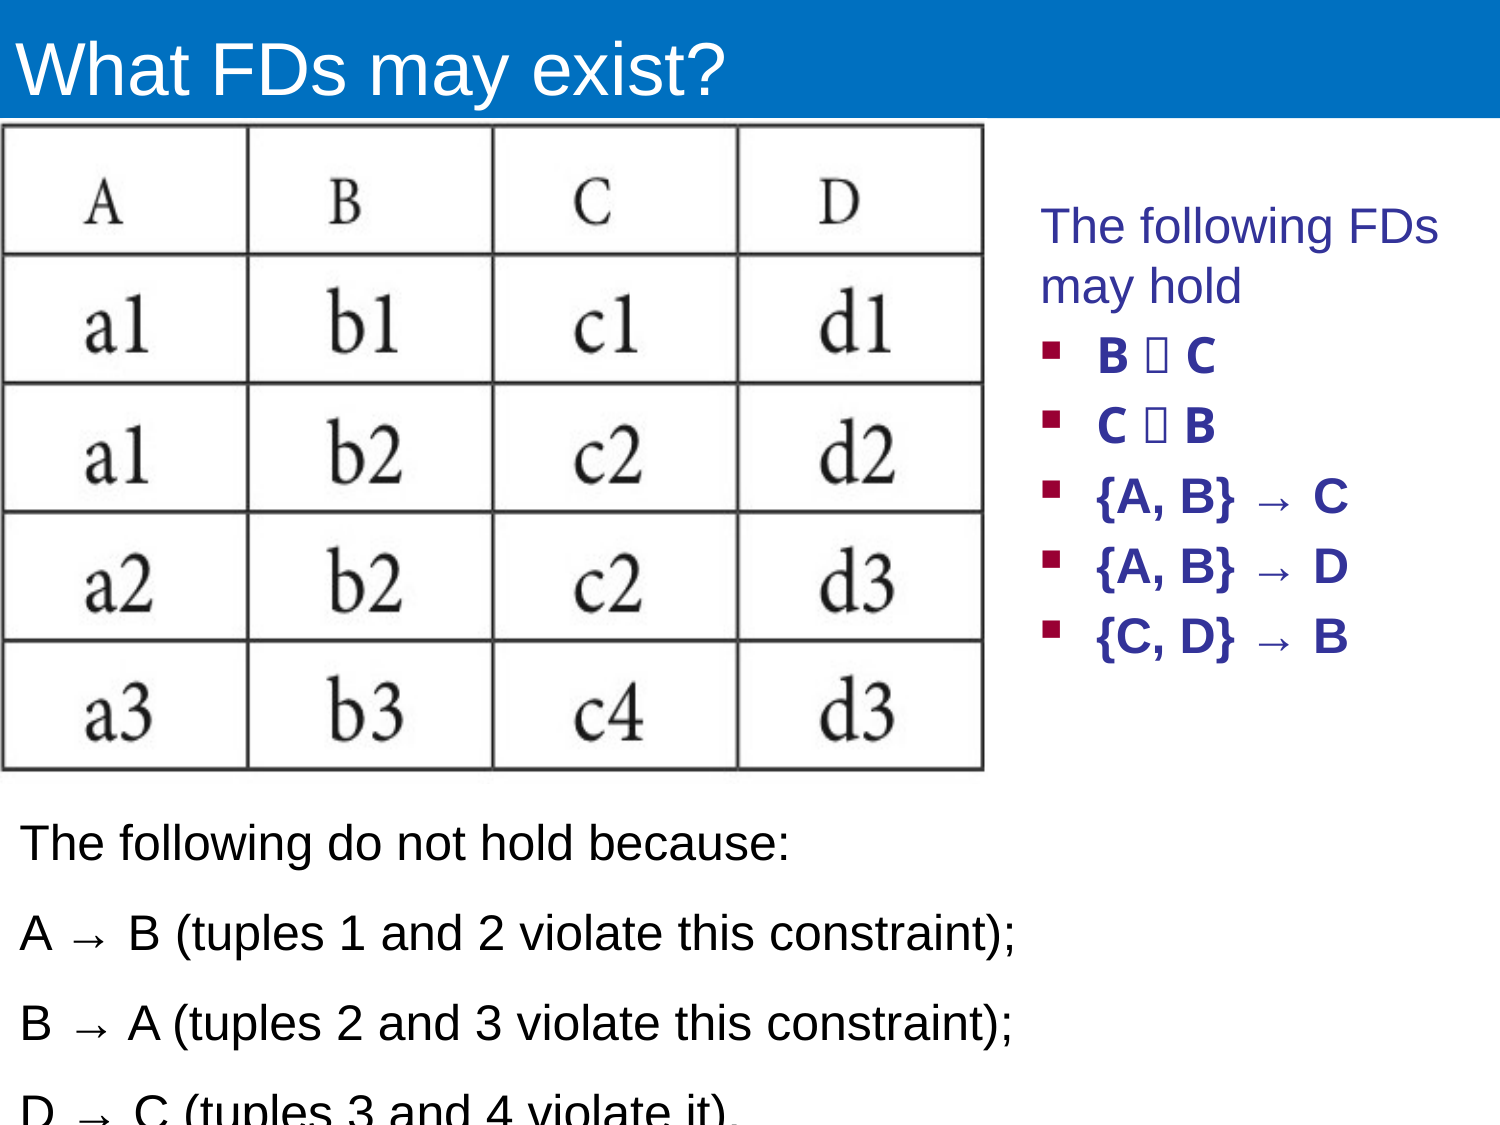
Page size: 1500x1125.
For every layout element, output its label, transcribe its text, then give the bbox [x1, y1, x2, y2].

list The following FDs may hold B  C C  B {A, B} → C {A, B} → D {C, D} → B [1025, 186, 1490, 713]
title What FDs may exist? [0, 0, 1500, 119]
picture [0, 117, 988, 784]
text_box The following do not hold because: A → B (tuples 1 and 2 violate this constraint); B → A (tuples 2 and 3 violate this constraint); D → C (tuples 3 and 4 violate it). [4, 773, 1496, 1125]
